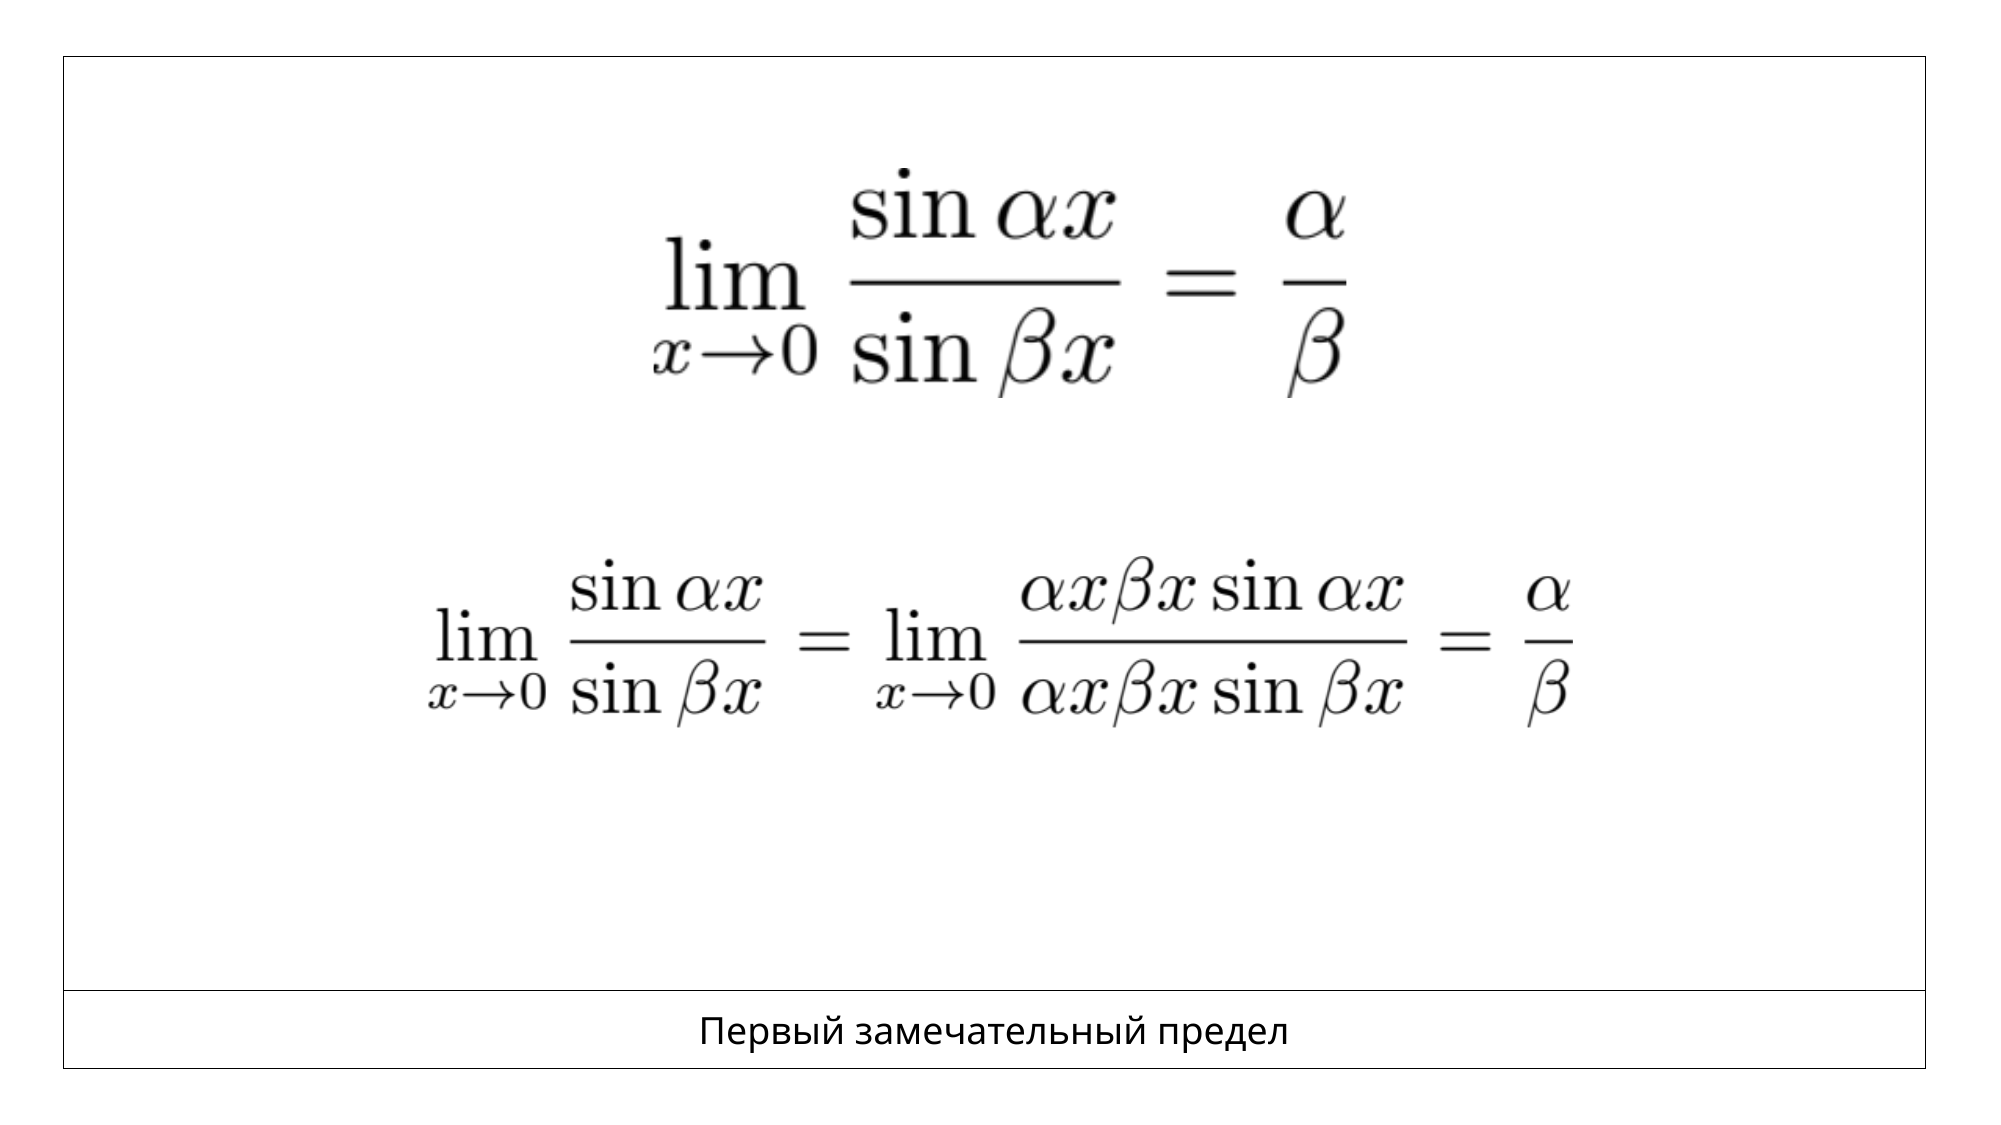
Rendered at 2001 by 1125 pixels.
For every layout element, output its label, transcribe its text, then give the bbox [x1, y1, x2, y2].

picture [427, 556, 1573, 728]
text_box Первый замечательный предел [683, 999, 1305, 1060]
picture [653, 168, 1347, 398]
